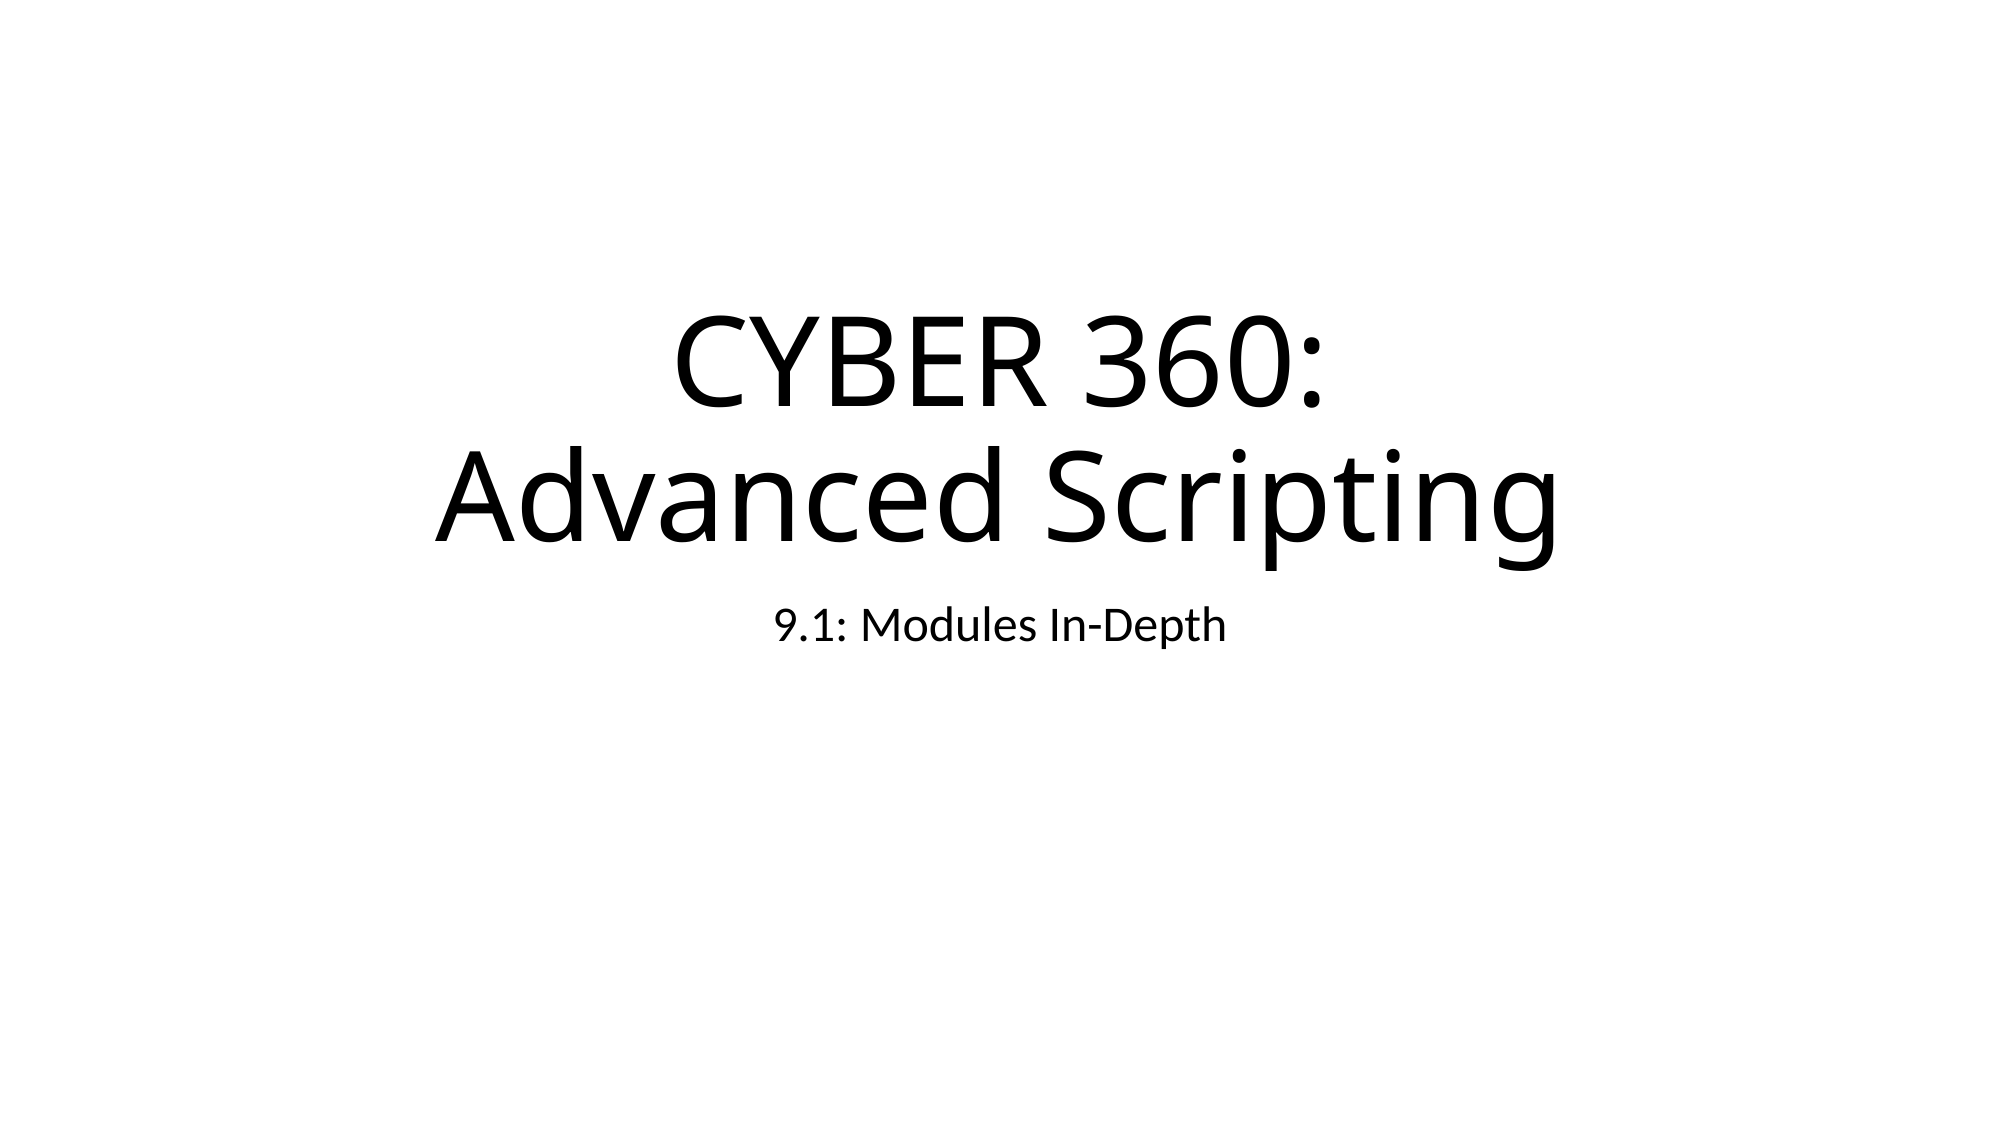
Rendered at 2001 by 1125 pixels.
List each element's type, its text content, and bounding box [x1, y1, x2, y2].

title CYBER 360: Advanced Scripting [249, 184, 1750, 576]
subtitle 9.1: Modules In-Depth [249, 590, 1750, 863]
